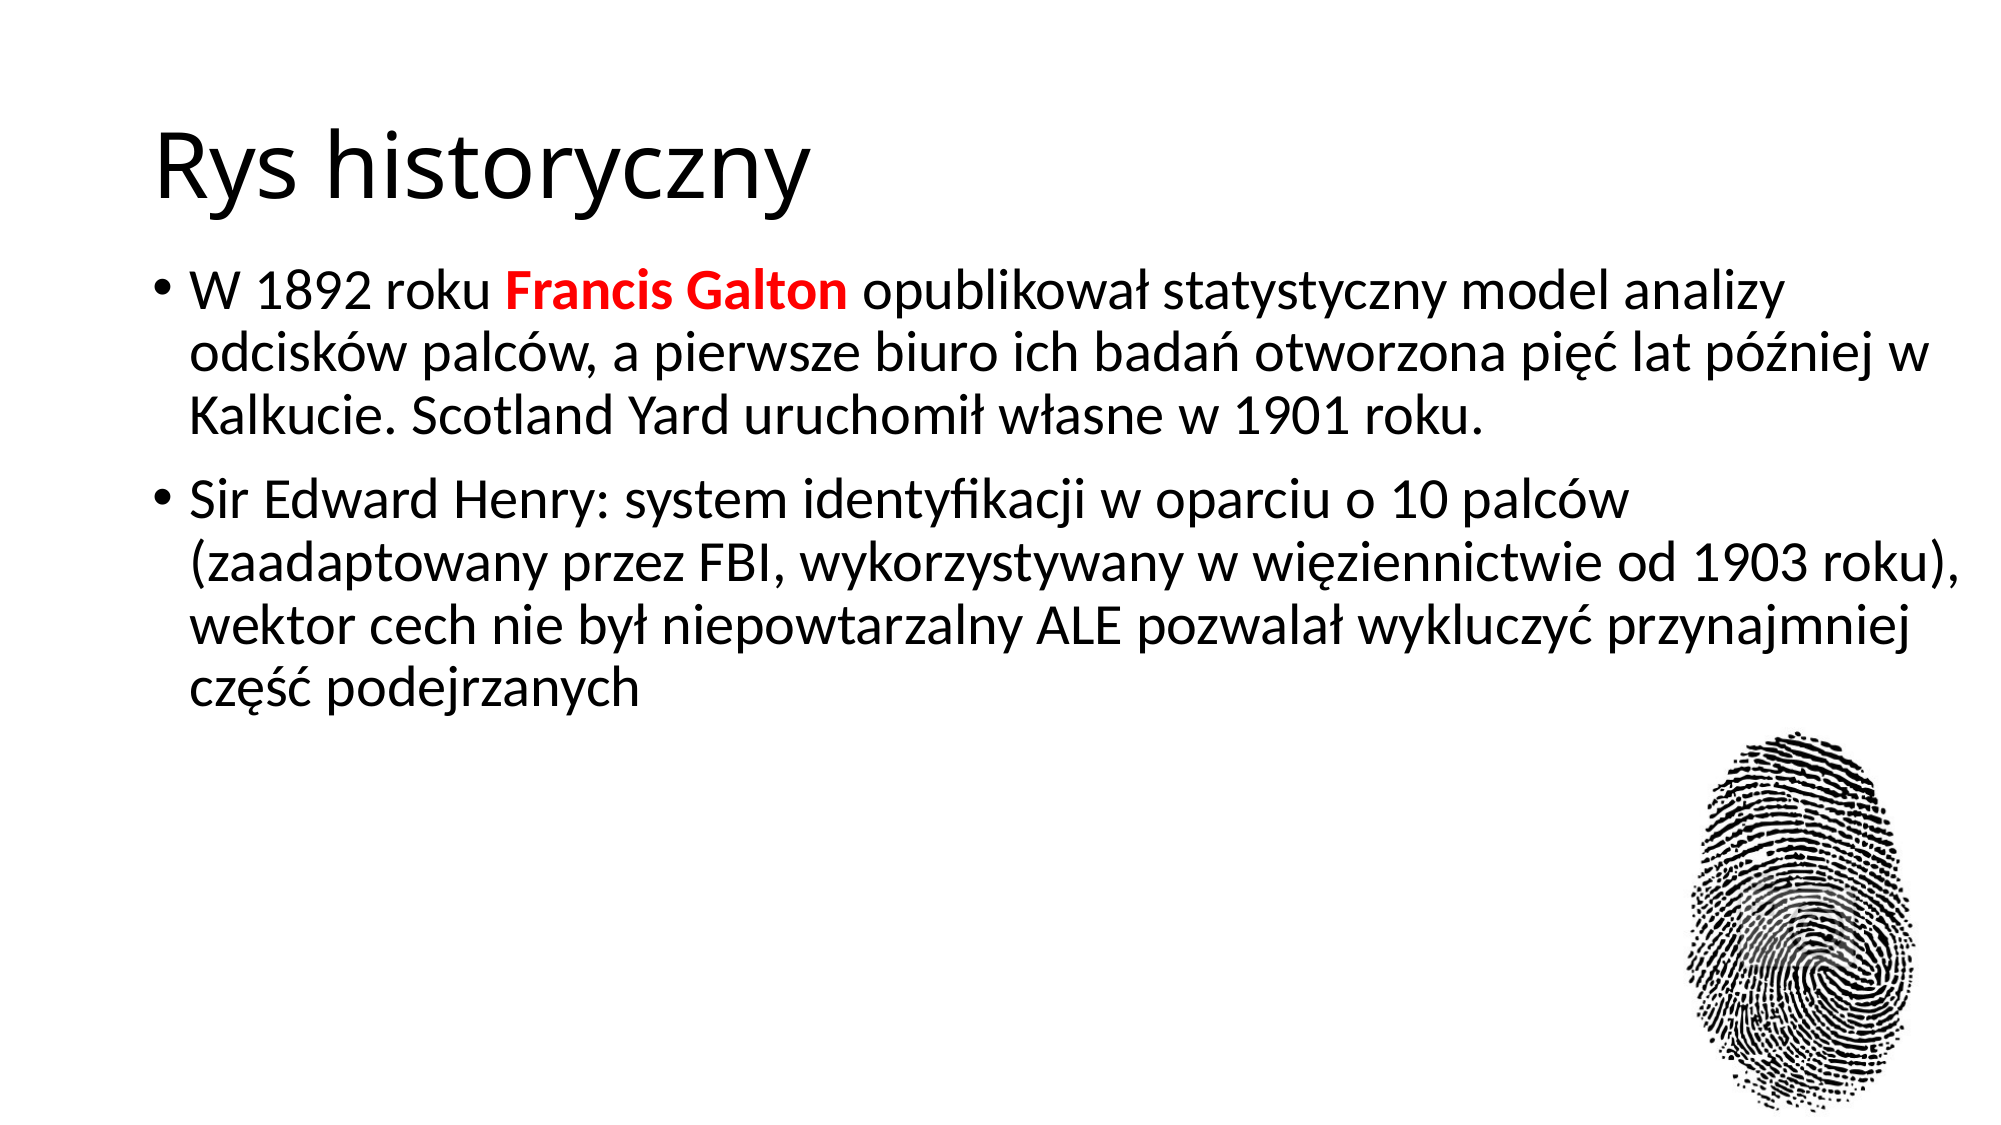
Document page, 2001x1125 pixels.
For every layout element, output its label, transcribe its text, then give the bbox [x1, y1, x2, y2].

text_box W 1892 roku Francis Galton opublikował statystyczny model analizy odcisków palców, a pierwsze biuro ich badań otworzona pięć lat później w Kalkucie. Scotland Yard uruchomił własne w 1901 roku. Sir Edward Henry: system identyfikacji w oparciu o 10 palców (zaadaptowany przez FBI, wykorzystywany w więziennictwie od 1903 roku), wektor cech nie był niepowtarzalny ALE pozwalał wykluczyć przynajmniej część podejrzanych [137, 251, 2000, 1013]
picture [1594, 719, 2000, 1125]
text_box Rys historyczny [137, 59, 1863, 251]
